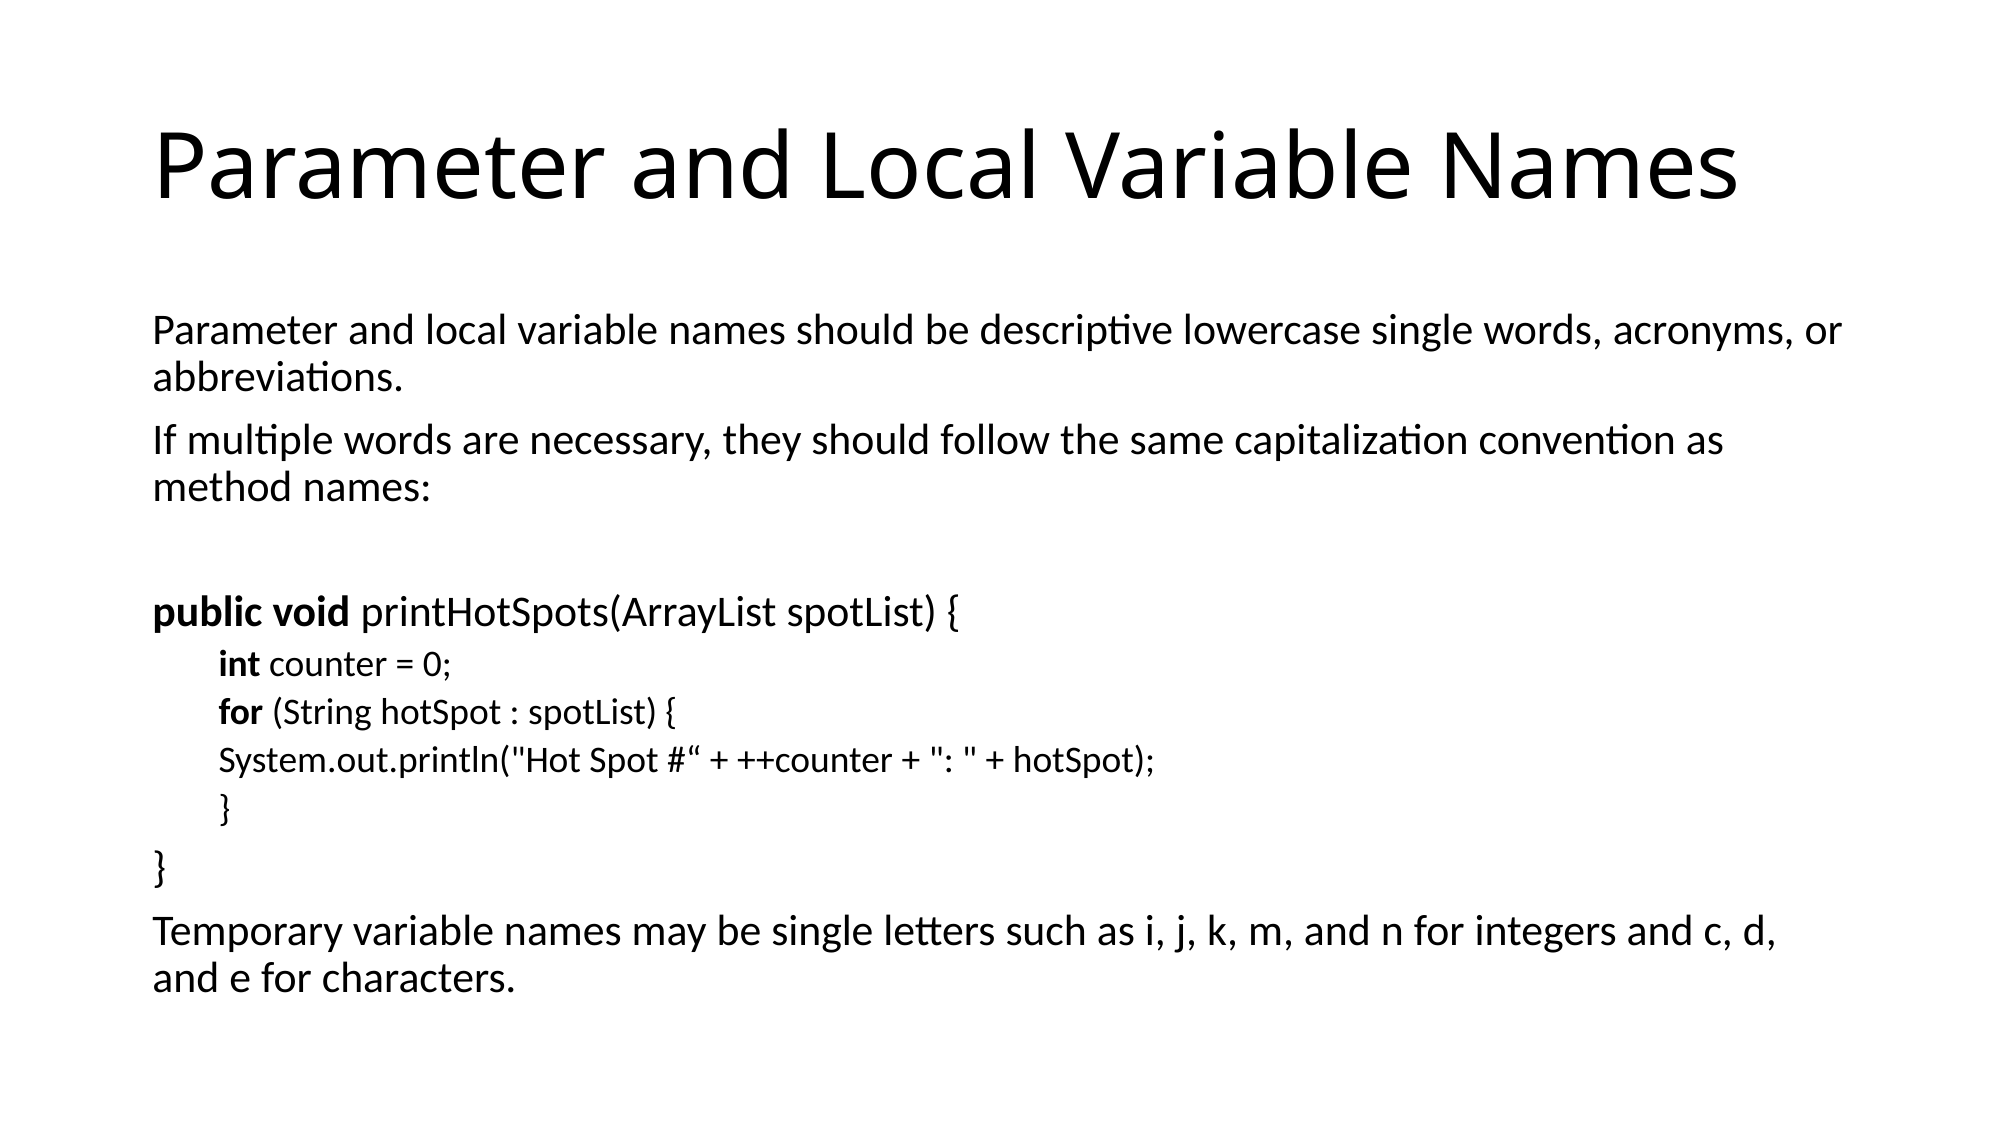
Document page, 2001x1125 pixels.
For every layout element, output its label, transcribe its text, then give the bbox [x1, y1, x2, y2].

list Parameter and local variable names should be descriptive lowercase single words, acronyms, or abbreviations. If multiple words are necessary, they should follow the same capitalization convention as method names: public void printHotSpots(ArrayList spotList) { int counter = 0; for (String hotSpot : spotList) { System.out.println("Hot Spot #“ + ++counter + ": " + hotSpot); } } Temporary variable names may be single letters such as i, j, k, m, and n for integers and c, d, and e for characters. [137, 299, 1863, 1014]
title Parameter and Local Variable Names [137, 59, 1863, 278]
